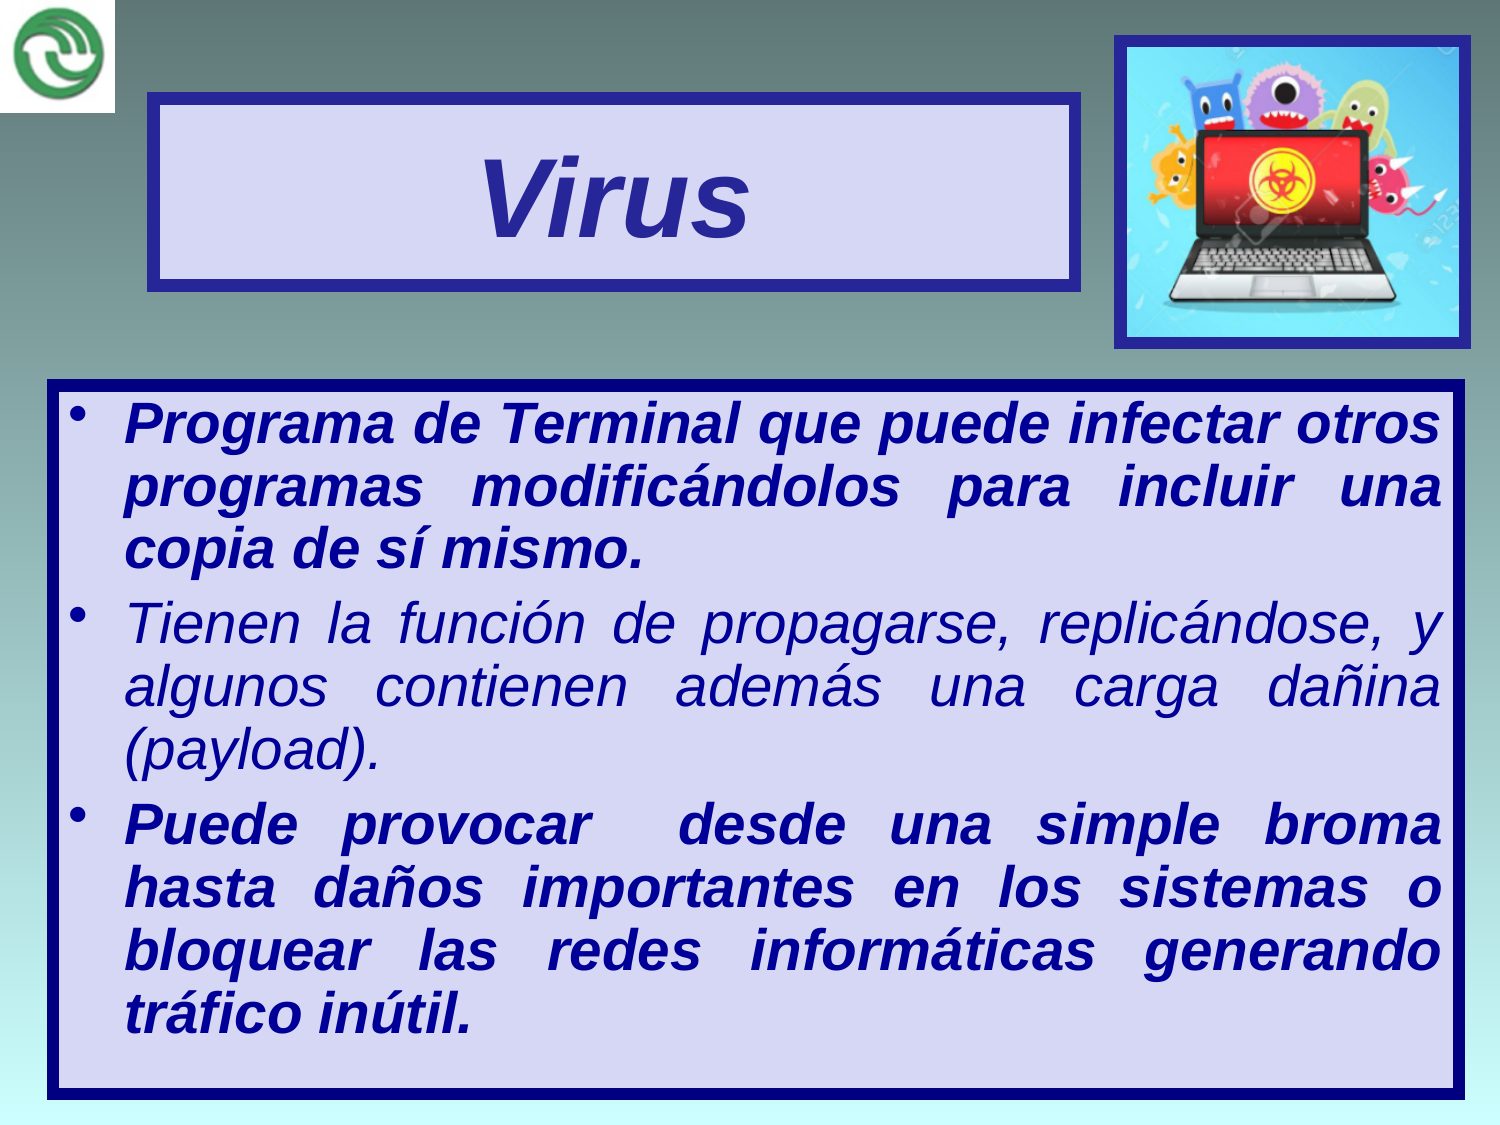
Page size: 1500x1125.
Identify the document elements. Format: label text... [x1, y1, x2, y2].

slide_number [112, 1095, 426, 1101]
list Programa de Terminal que puede infectar otros programas modificándolos para incluir una copia de sí mismo. Tienen la función de propagarse, replicándose, y algunos contienen además una carga dañina (payload). Puede provocar desde una simple broma hasta daños importantes en los sistemas o bloquear las redes informáticas generando tráfico inútil. [52, 385, 1460, 1095]
slide_number 3 [1074, 1095, 1388, 1101]
picture [1126, 46, 1460, 337]
picture [0, 0, 115, 113]
title Virus [153, 98, 1076, 286]
